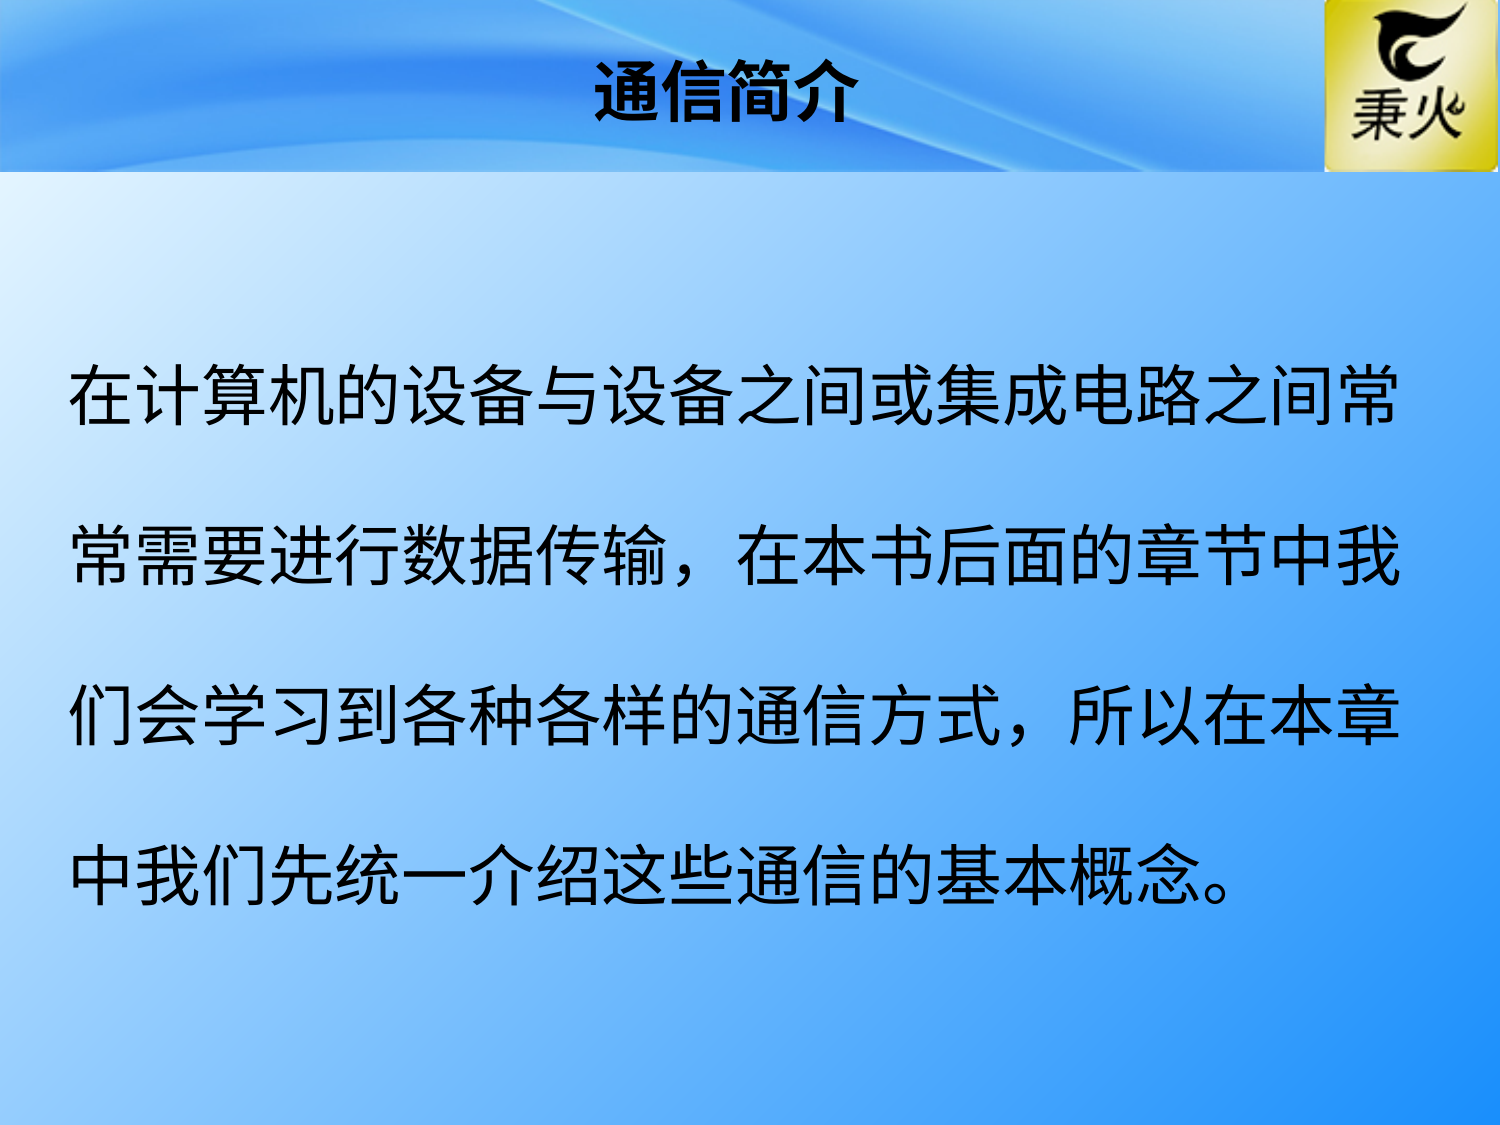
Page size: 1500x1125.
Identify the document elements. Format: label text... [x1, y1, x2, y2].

picture [0, 0, 1498, 172]
text_box 在计算机的设备与设备之间或集成电路之间常常需要进行数据传输，在本书后面的章节中我们会学习到各种各样的通信方式，所以在本章中我们先统一介绍这些通信的基本概念。 [53, 266, 1459, 921]
